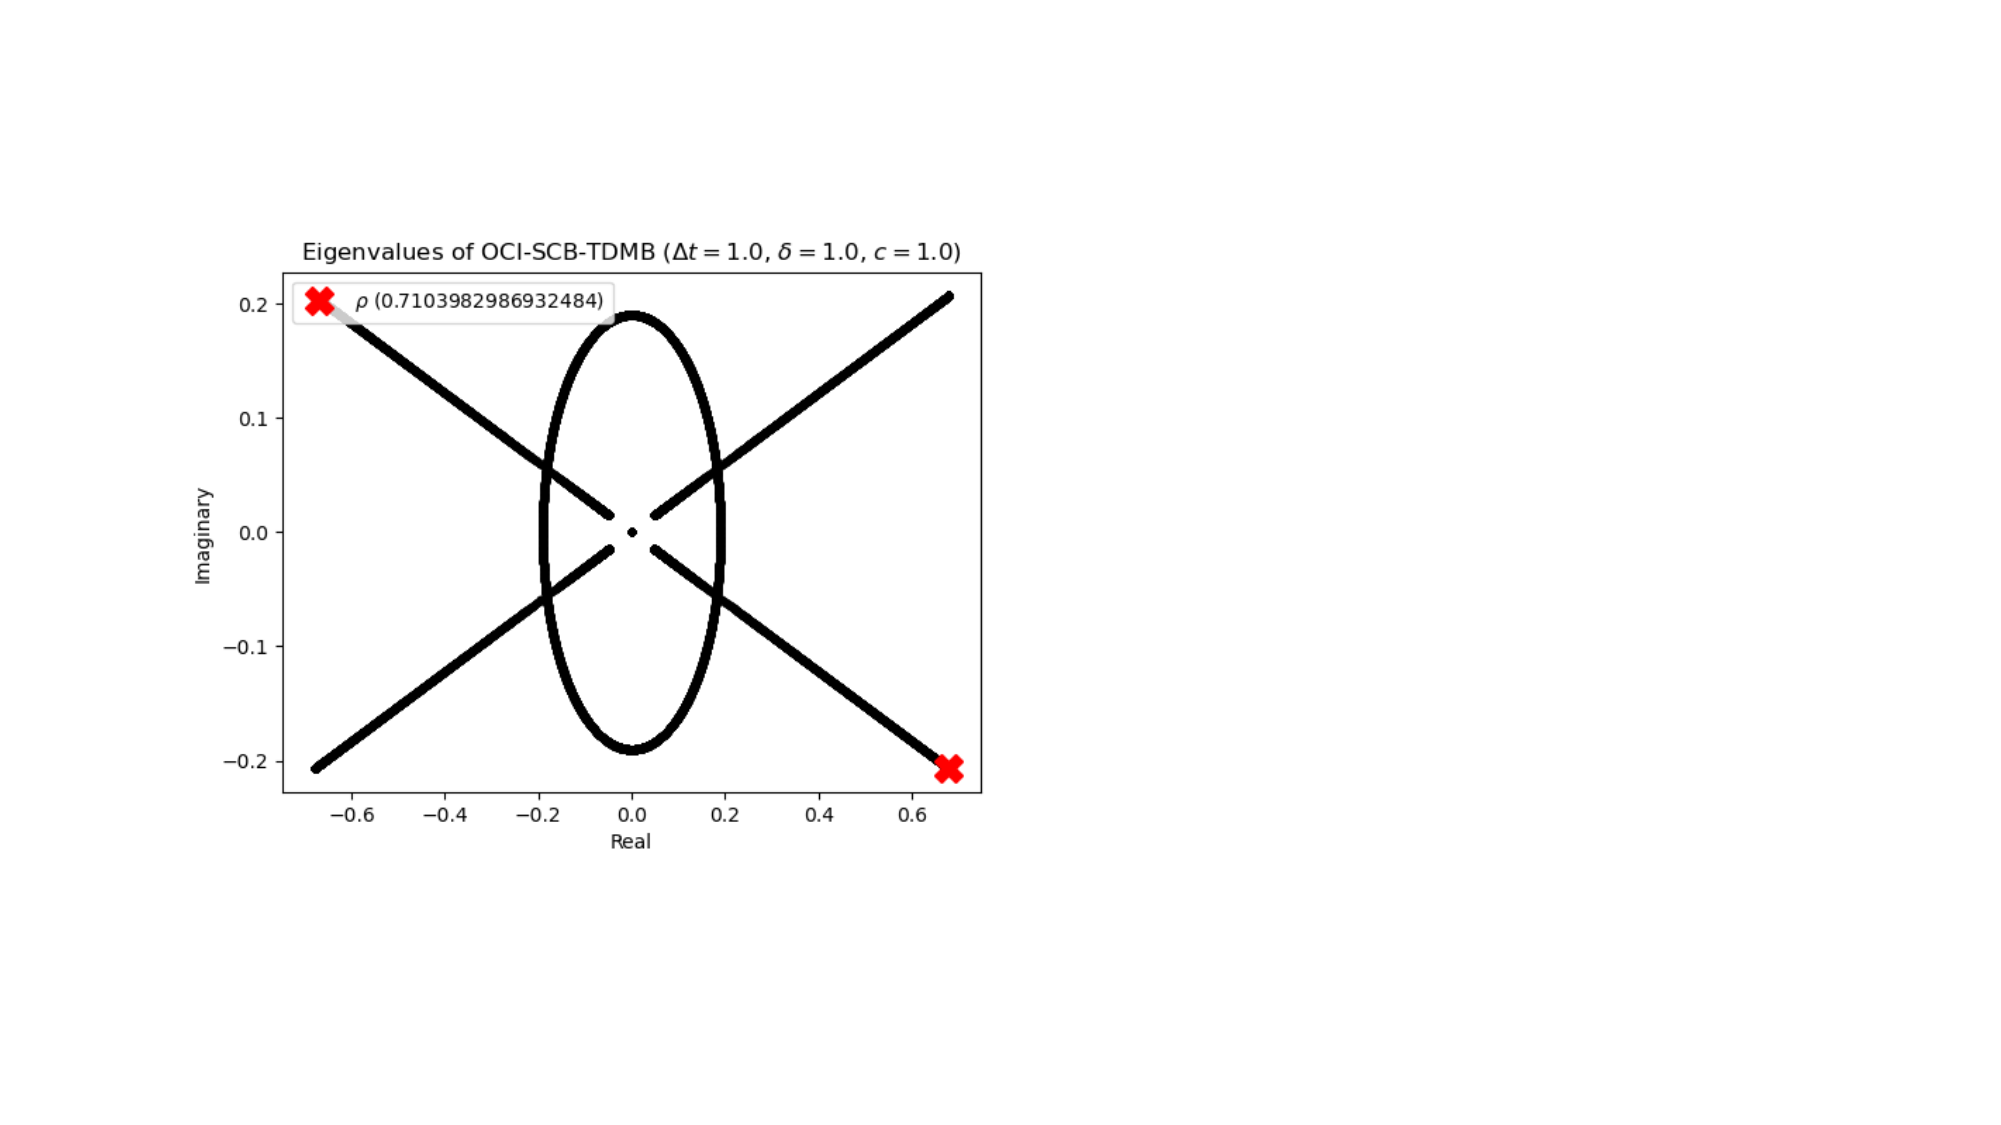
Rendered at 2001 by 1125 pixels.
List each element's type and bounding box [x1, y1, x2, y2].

text_box [169, 78, 1072, 981]
picture [169, 191, 1071, 868]
